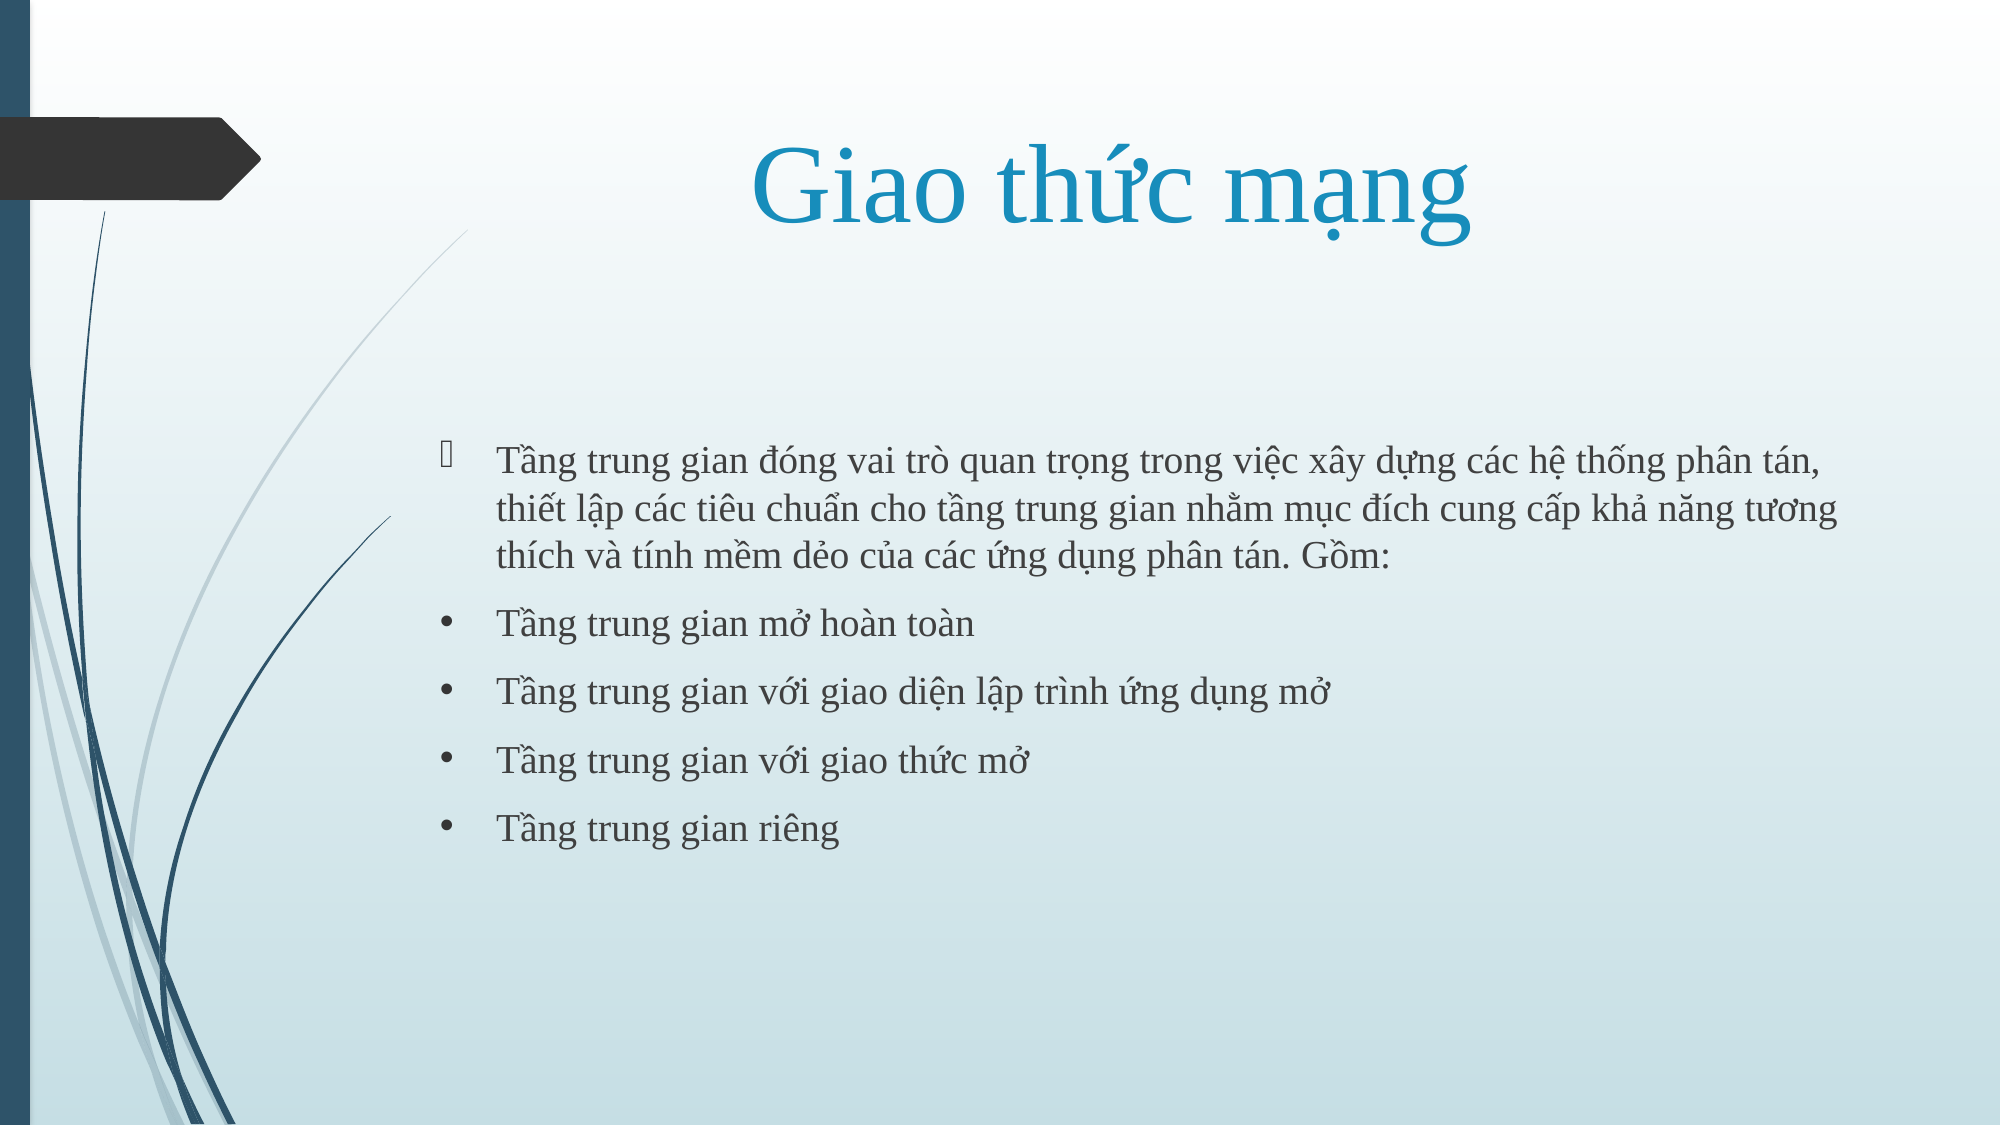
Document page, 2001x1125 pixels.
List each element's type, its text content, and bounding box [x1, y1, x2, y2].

list Tầng trung gian đóng vai trò quan trọng trong việc xây dựng các hệ thống phân tán, thiết lập các tiêu chuẩn cho tầng trung gian nhằm mục đích cung cấp khả năng tương thích và tính mềm dẻo của các ứng dụng phân tán. Gồm: Tầng trung gian mở hoàn toàn Tầng trung gian với giao diện lập trình ứng dụng mở Tầng trung gian với giao thức mở Tầng trung gian riêng [424, 426, 1888, 941]
title Giao thức mạng [735, 102, 1888, 313]
